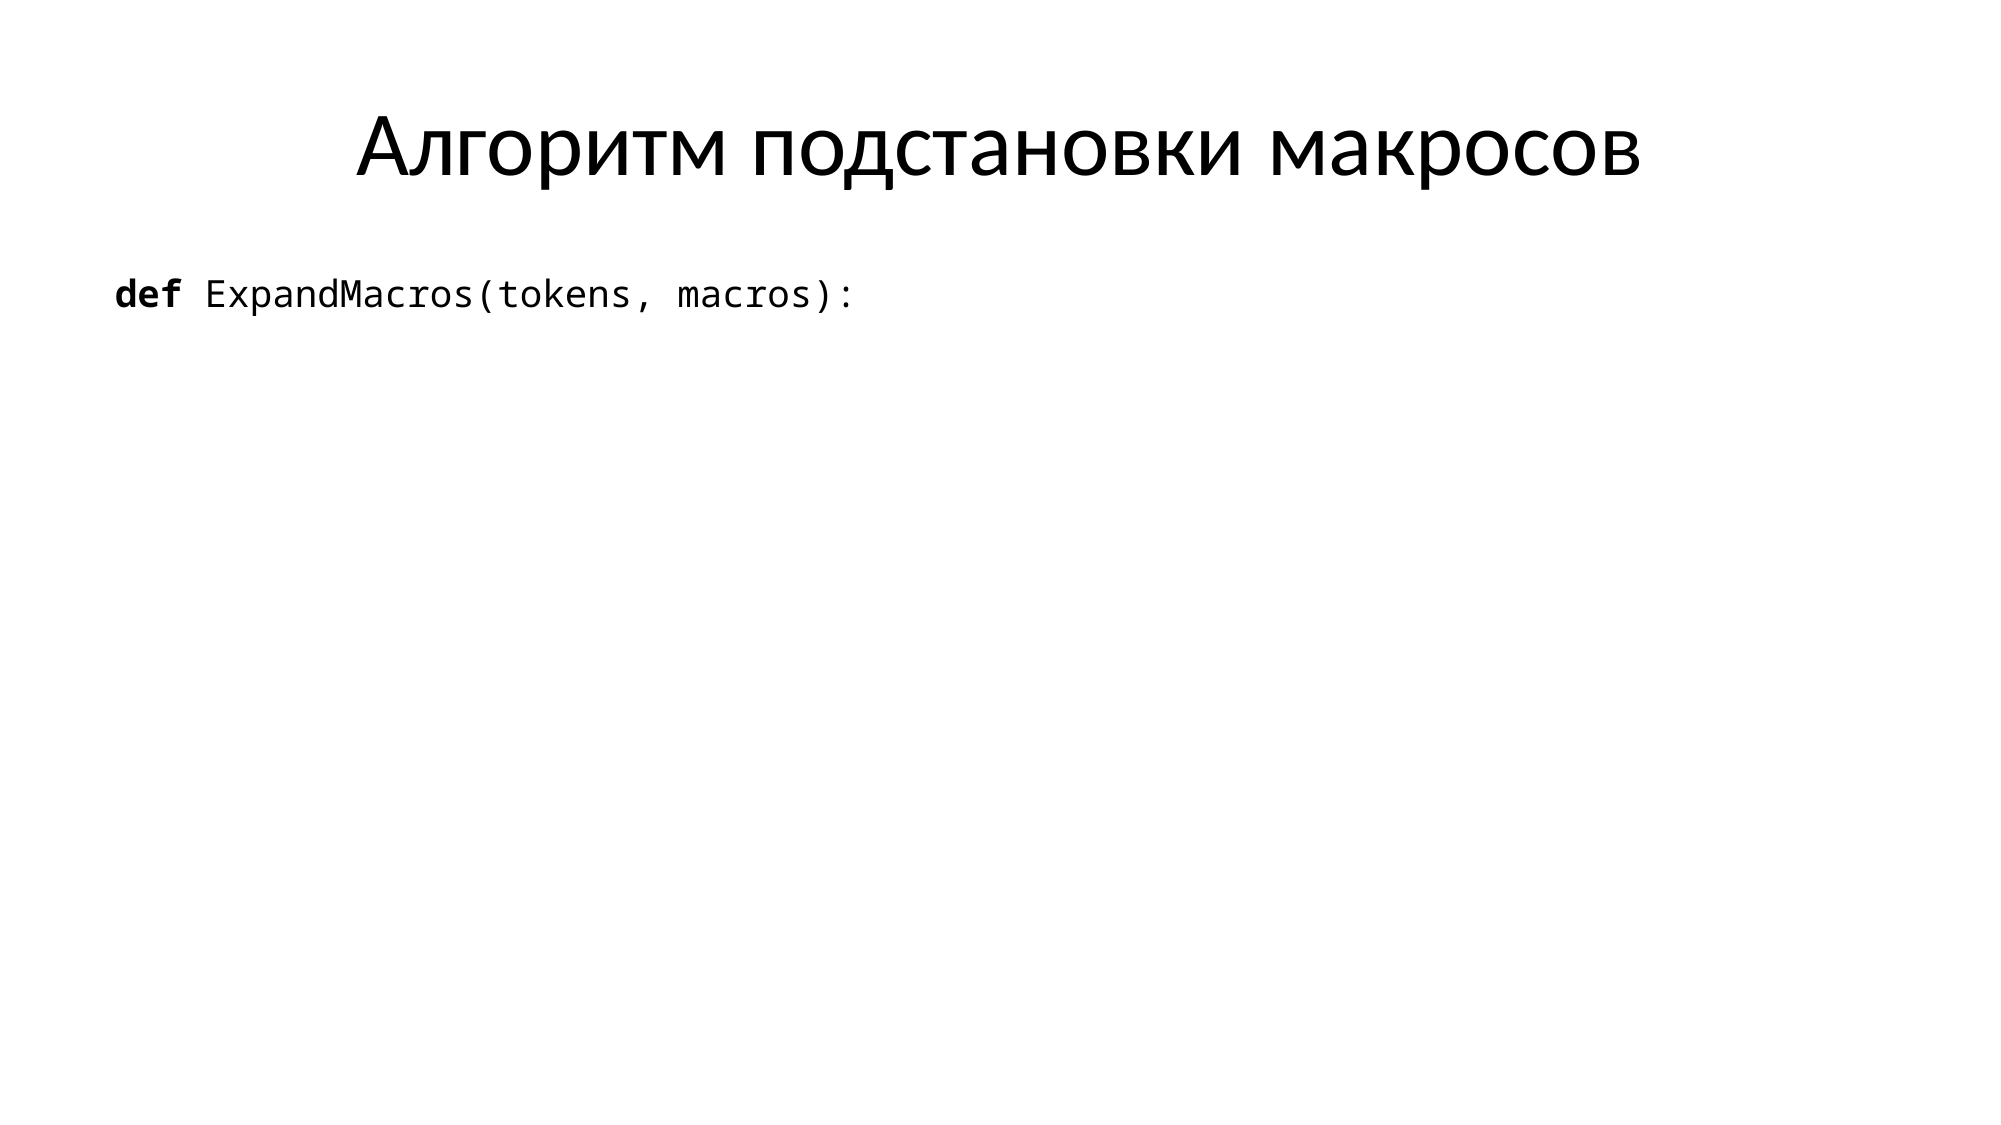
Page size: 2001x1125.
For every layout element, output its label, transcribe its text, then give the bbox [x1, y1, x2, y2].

title Алгоритм подстановки макросов [99, 45, 1900, 233]
list def ExpandMacros(tokens, macros): (token, tokens) = GetFirstToken(tokens) if not token in macros: return [token] + ExpandMacros(tokens, macros) (tokensForParams, tokens) = GetTokensForParams(macros[token], tokens) valuesForParams = [ExpandMacros(tokensForParam, macros) for tokensForParam in tokensForParams] expandedMacro = ReplaceParamsInRhs(valuesForParams, macros[token]) macrosCopy = Copy(macros) macrosCopy.pop(token) return ExpandMacros(expandedMacro + tokens, macrosCopy) [99, 262, 1900, 1005]
